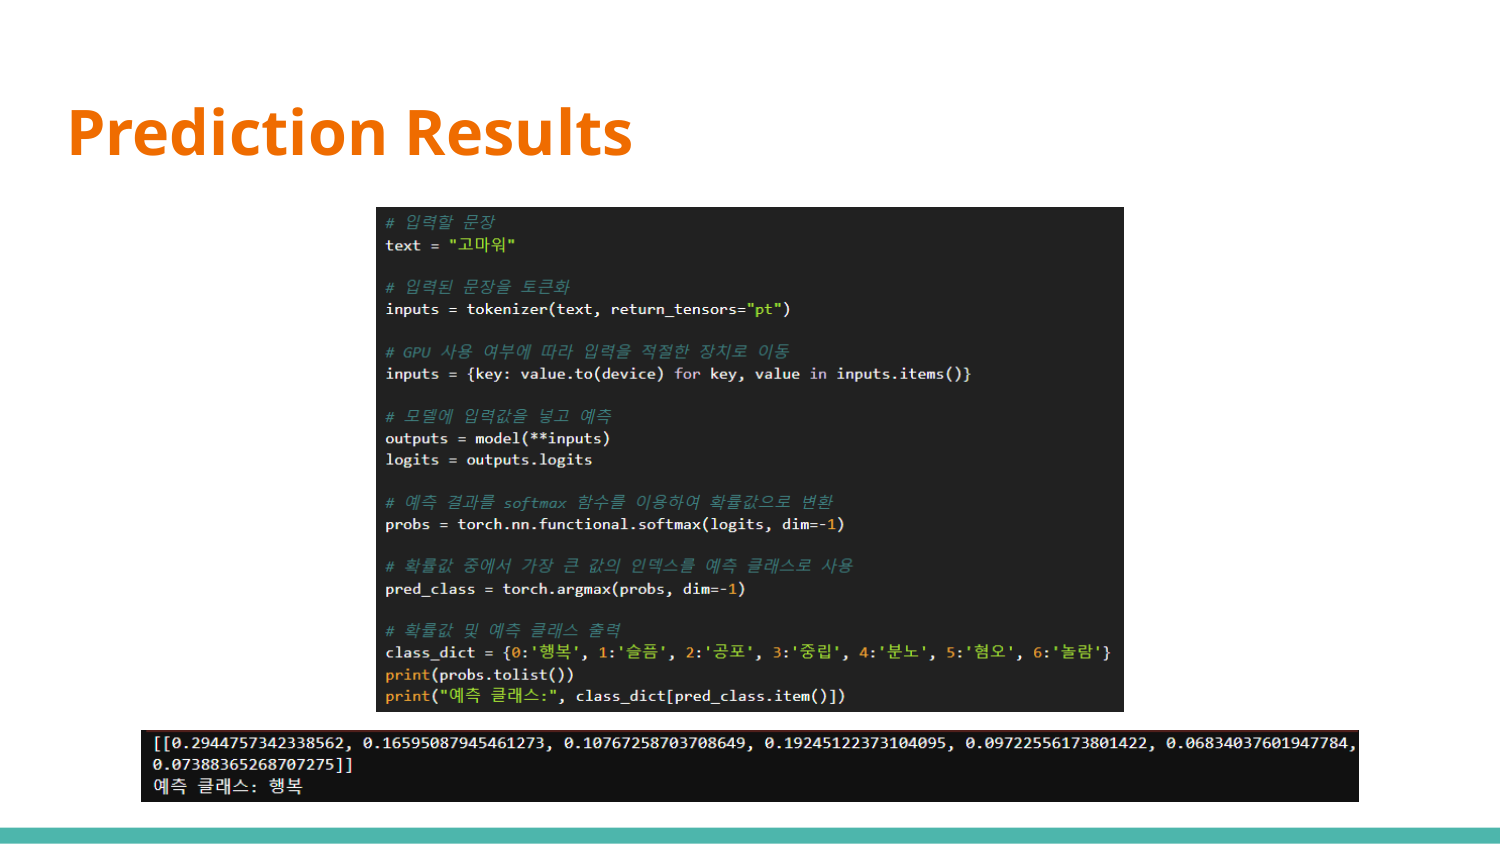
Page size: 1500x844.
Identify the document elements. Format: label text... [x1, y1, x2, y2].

picture [376, 207, 1124, 712]
picture [141, 730, 1359, 803]
title Prediction Results [51, 72, 1449, 189]
